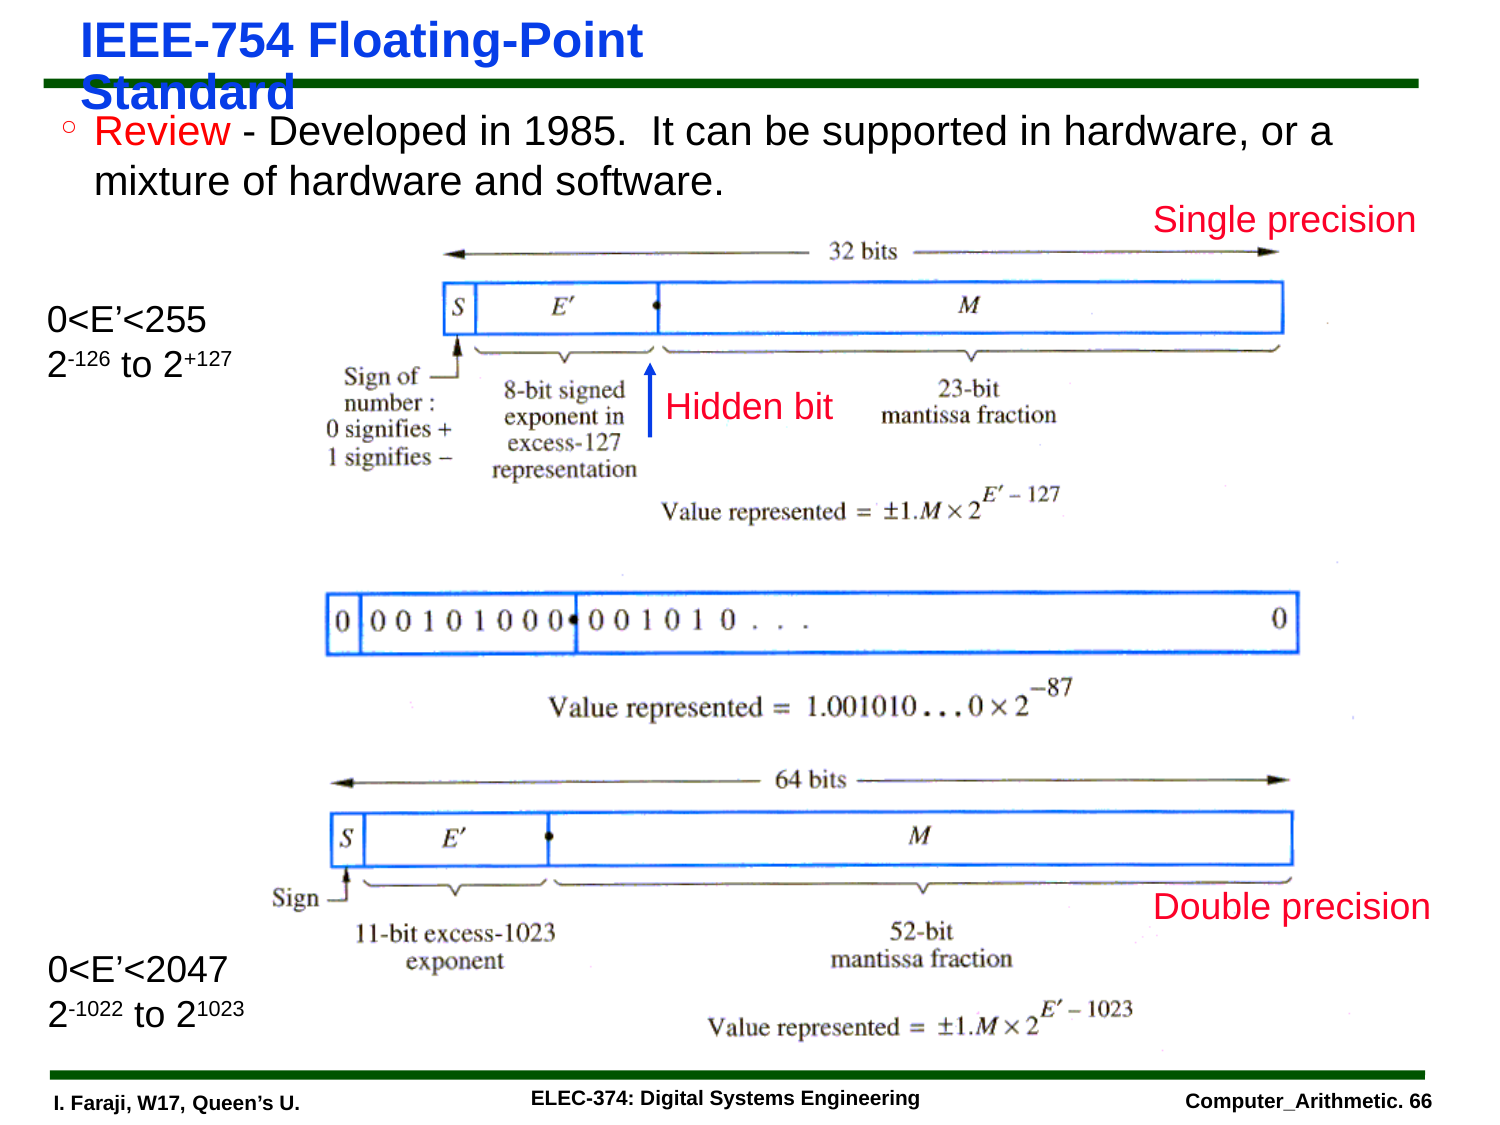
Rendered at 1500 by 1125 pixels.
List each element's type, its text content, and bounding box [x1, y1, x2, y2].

picture [249, 212, 1401, 745]
title IEEE-754 Floating-Point Standard [69, 11, 885, 73]
list Review - Developed in 1985. It can be supported in hardware, or a mixture of hardware and software. [50, 99, 1417, 209]
text_box 0<E’<2047 2-1022 to 21023 [32, 937, 257, 1043]
text_box 0<E’<255 2-126 to 2+127 [32, 287, 248, 393]
picture [262, 749, 1363, 1067]
footer ELEC-374: Digital Systems Engineering [480, 1076, 988, 1125]
text_box Double precision [1366, 874, 1447, 935]
text_box Single precision [1138, 187, 1432, 248]
